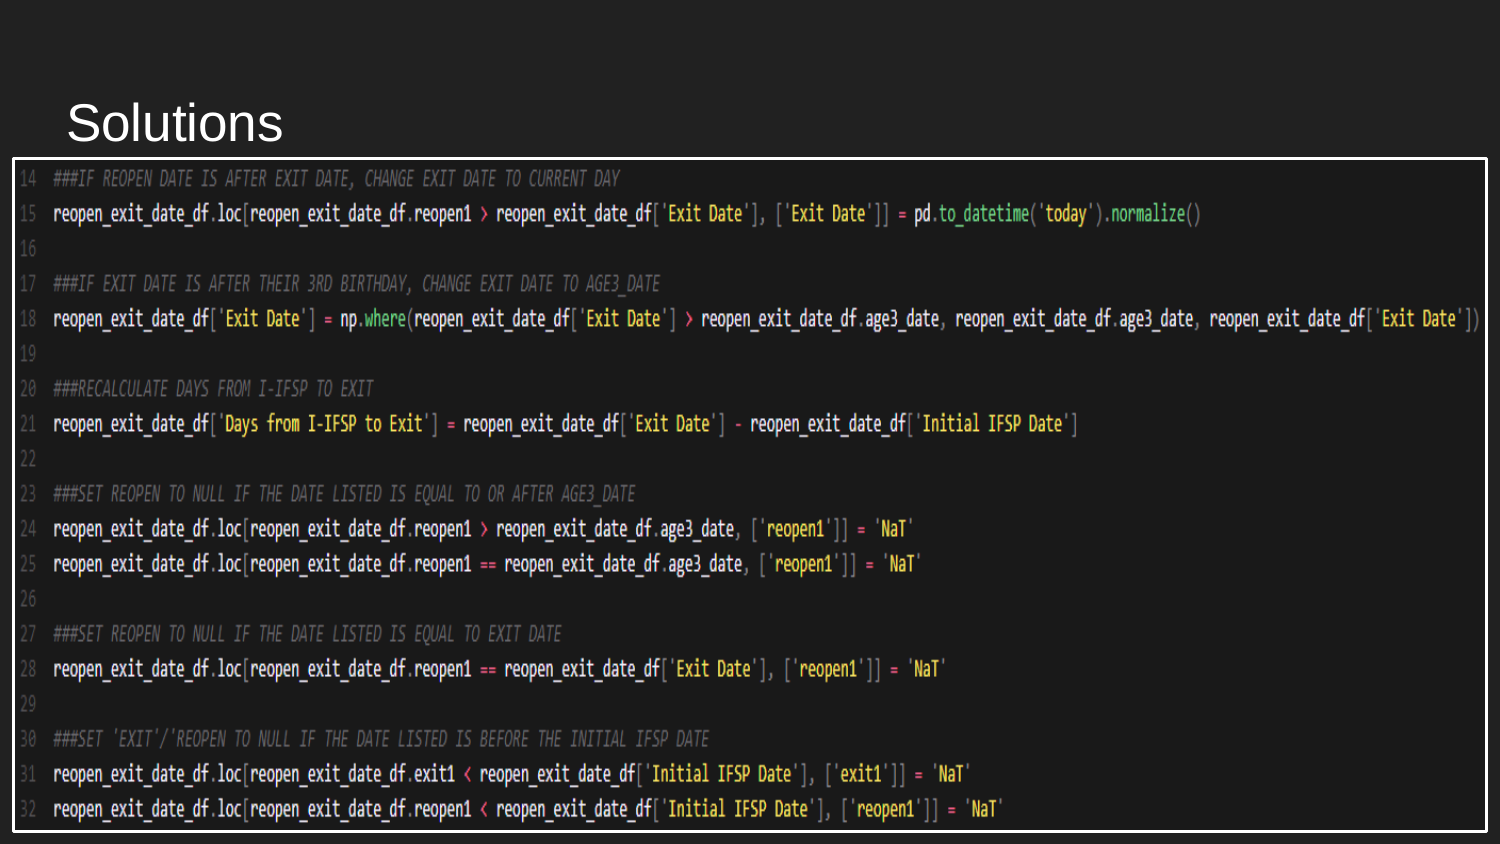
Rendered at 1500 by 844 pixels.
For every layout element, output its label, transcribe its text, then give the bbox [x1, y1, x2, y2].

picture [15, 159, 1485, 831]
title Solutions [51, 72, 1449, 157]
